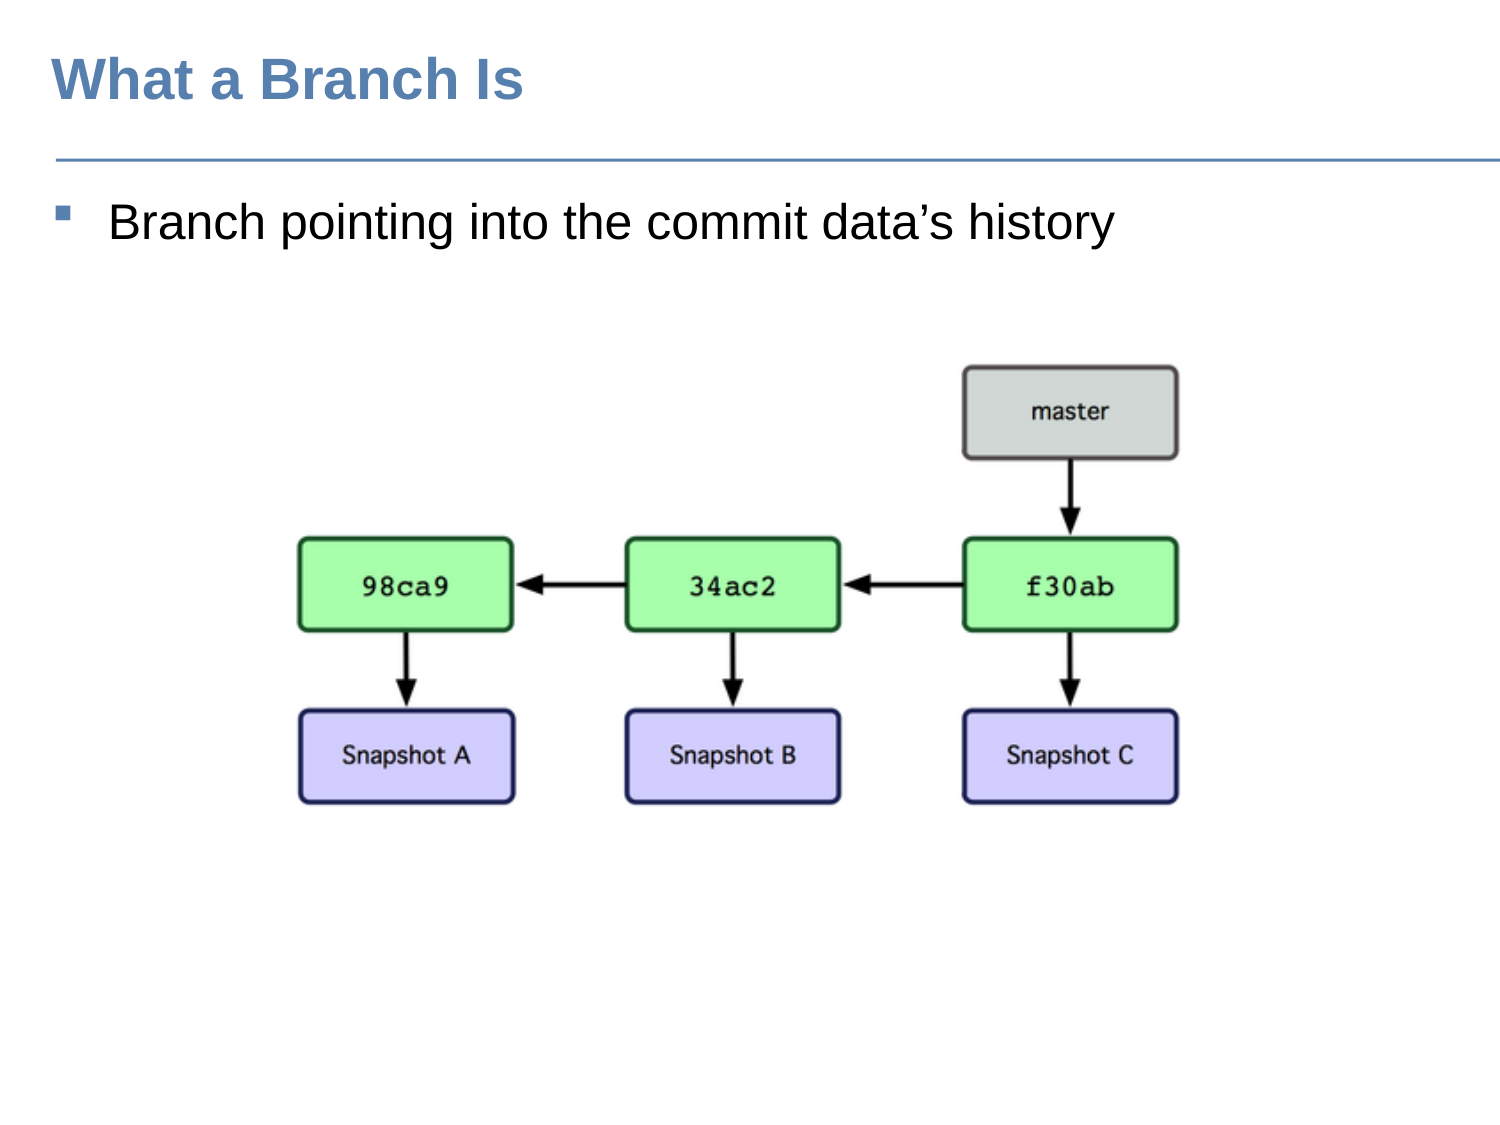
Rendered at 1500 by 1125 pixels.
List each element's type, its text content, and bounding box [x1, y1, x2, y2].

list Branch pointing into the commit data’s history [36, 181, 1450, 977]
title What a Branch Is [36, 7, 1447, 145]
picture [294, 361, 1182, 807]
